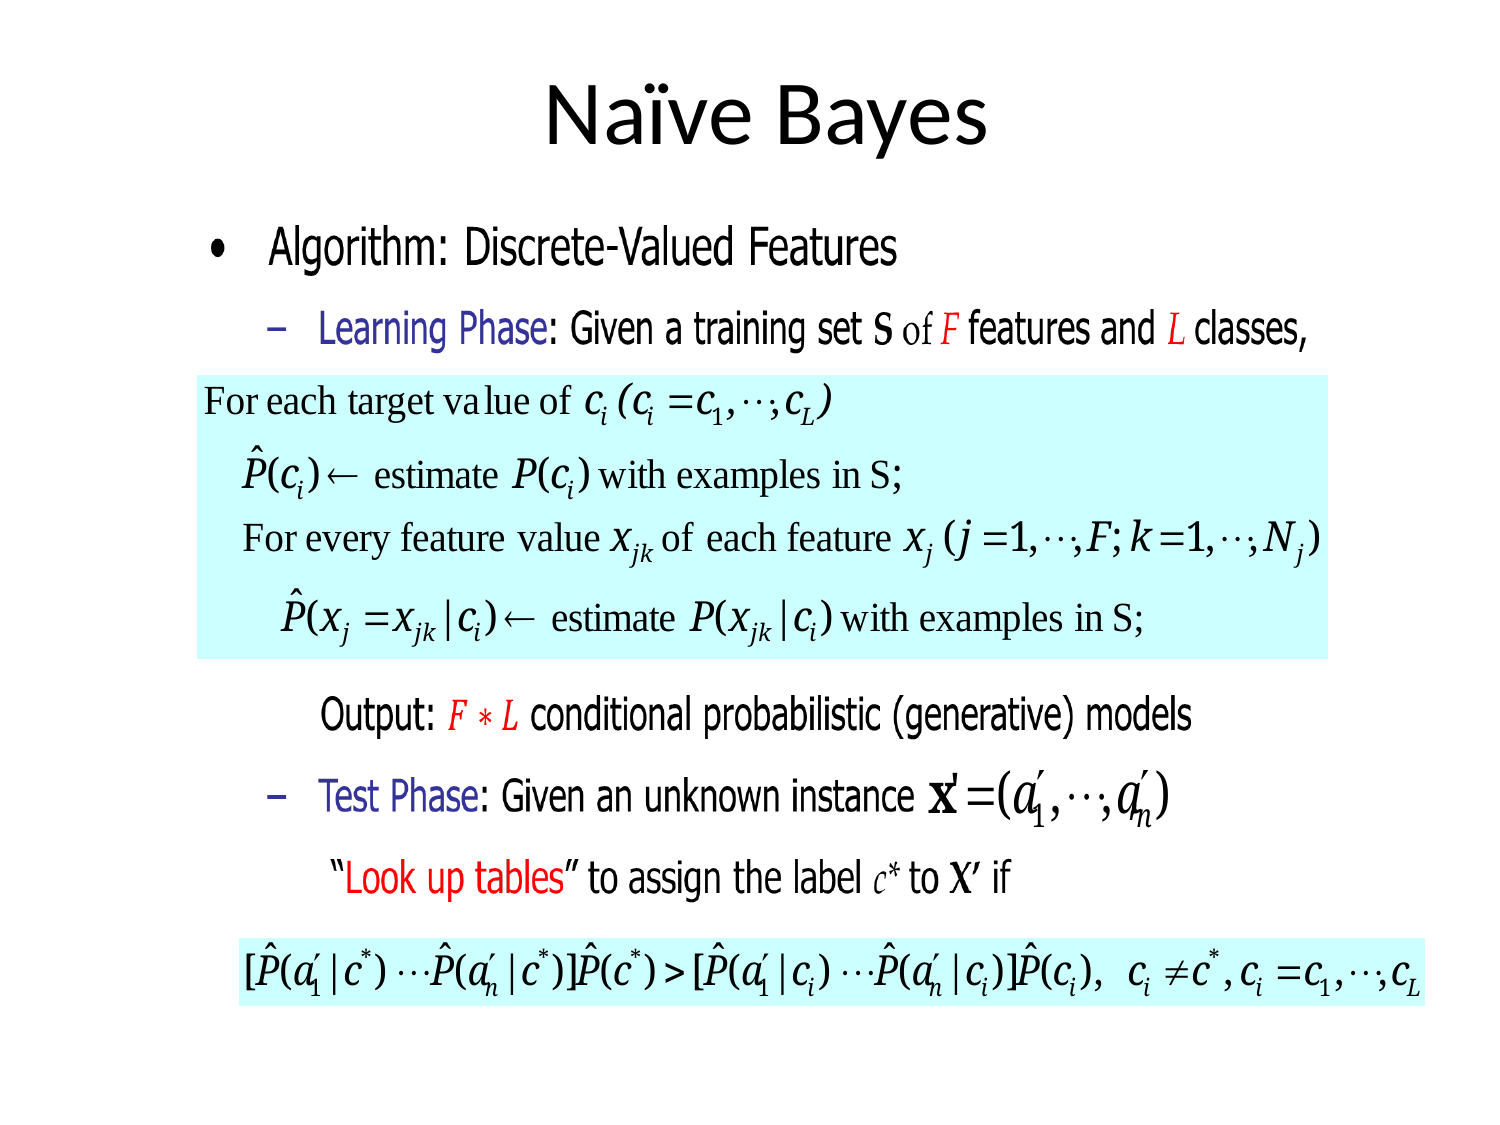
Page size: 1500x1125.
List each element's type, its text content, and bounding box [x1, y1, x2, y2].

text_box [197, 374, 1329, 660]
text_box [197, 199, 1329, 374]
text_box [921, 761, 1176, 842]
text_box [197, 666, 1329, 1039]
title Naïve Bayes [198, 14, 1340, 202]
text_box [238, 937, 1426, 1007]
